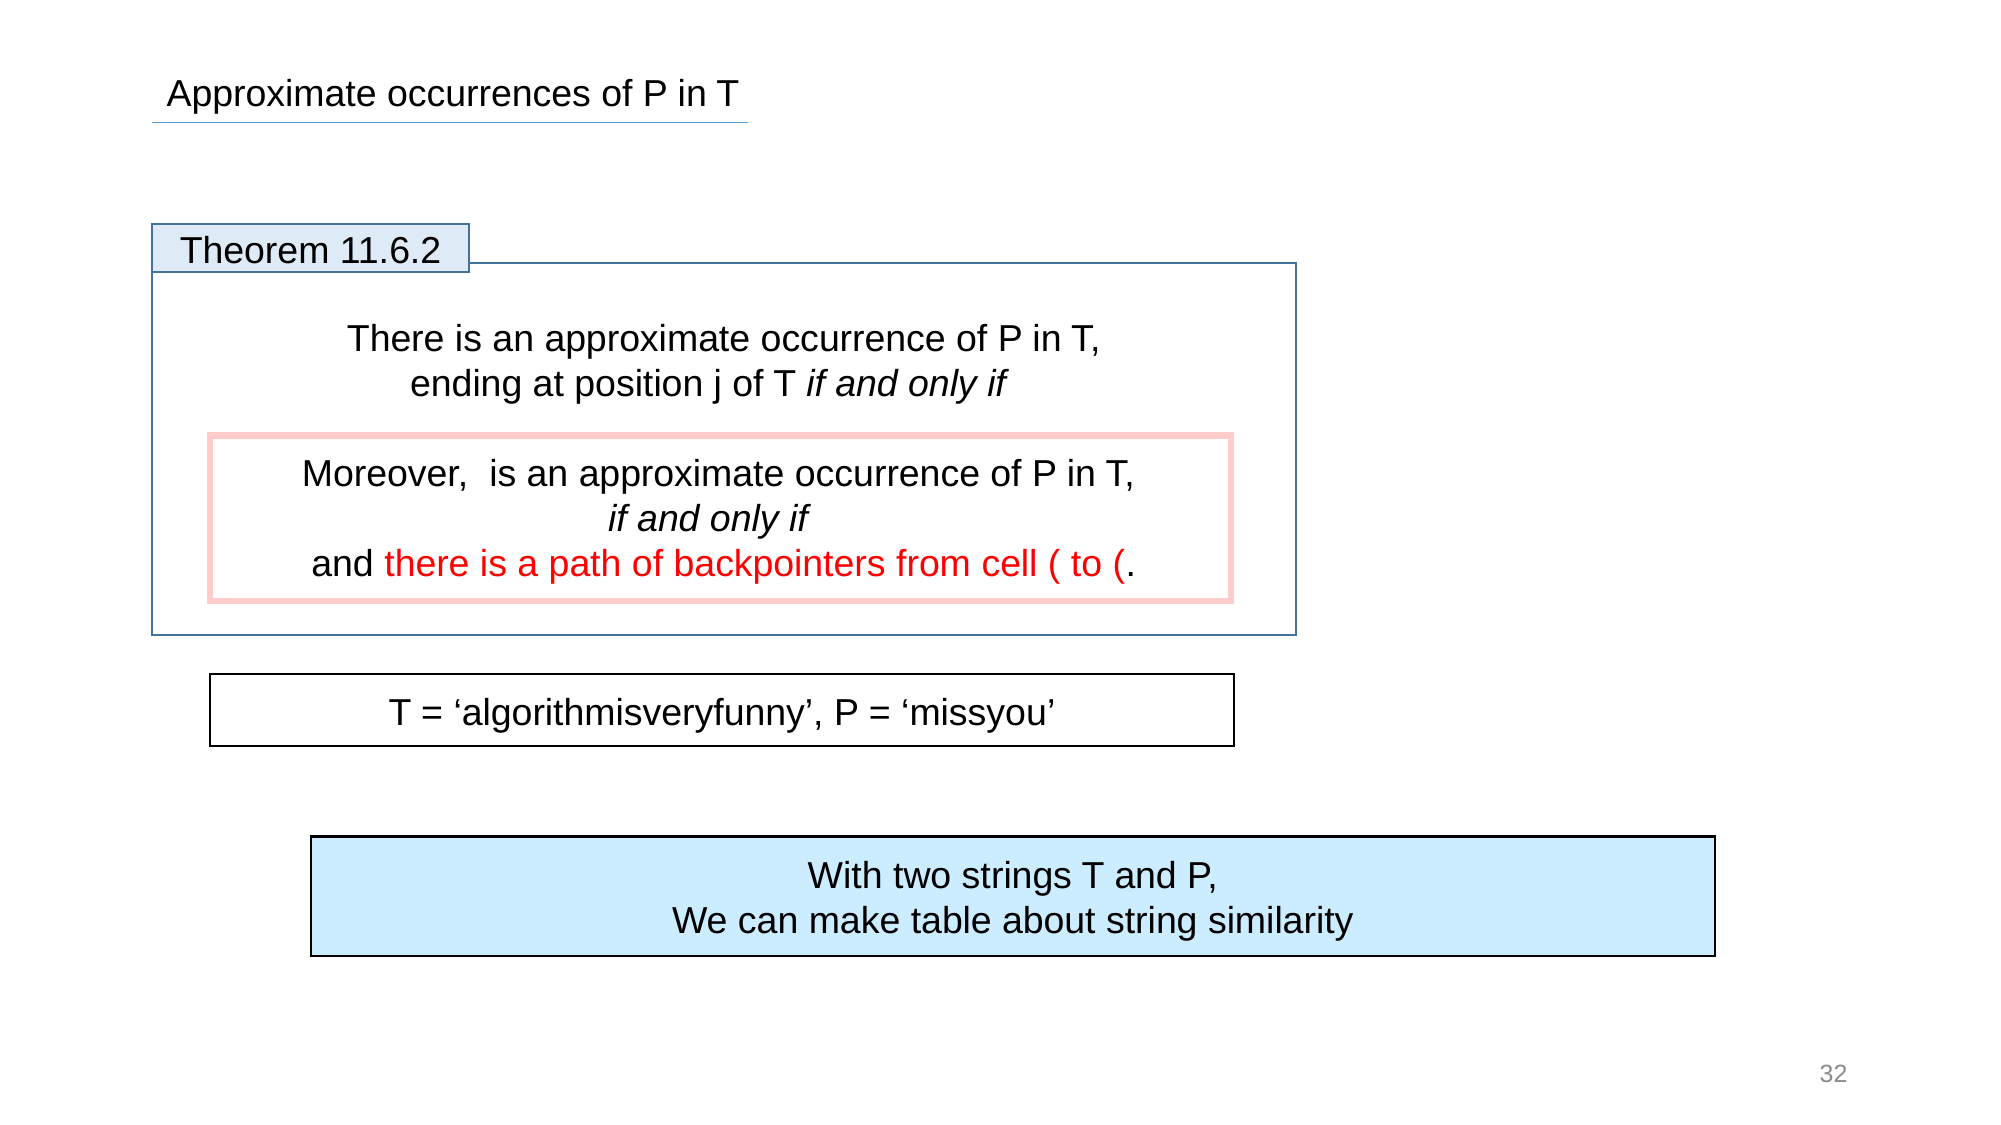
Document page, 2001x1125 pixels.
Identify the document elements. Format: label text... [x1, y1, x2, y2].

text_box Theorem 11.6.2 [151, 223, 470, 273]
text_box T = ‘algorithmisveryfunny’, P = ‘missyou’ [209, 673, 1235, 747]
text_box [209, 435, 1232, 602]
text_box Approximate occurrences of P in T [151, 61, 1253, 122]
text_box With two strings T and P, We can make table about string similarity [310, 835, 1716, 957]
slide_number 32 [1412, 1042, 1863, 1103]
